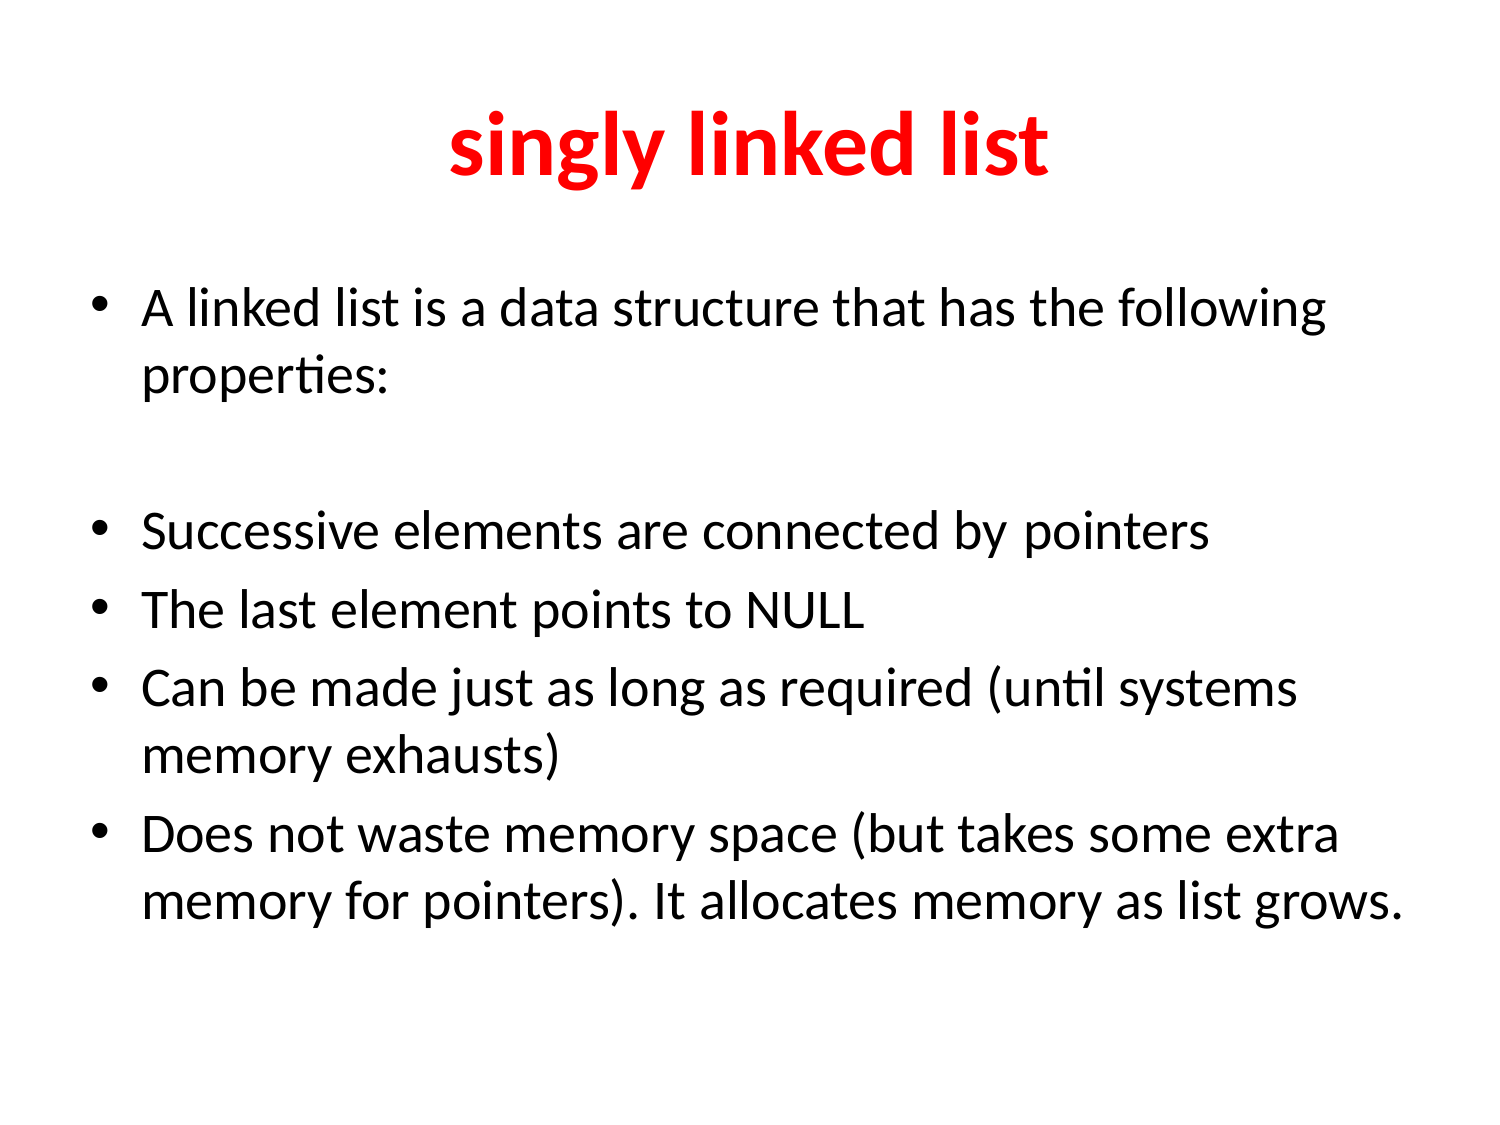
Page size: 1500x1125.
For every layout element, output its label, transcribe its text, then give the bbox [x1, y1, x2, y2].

list A linked list is a data structure that has the following properties: Successive elements are connected by pointers The last element points to NULL Can be made just as long as required (until systems memory exhausts) Does not waste memory space (but takes some extra memory for pointers). It allocates memory as list grows. [75, 262, 1425, 1005]
title singly linked list [75, 45, 1425, 233]
